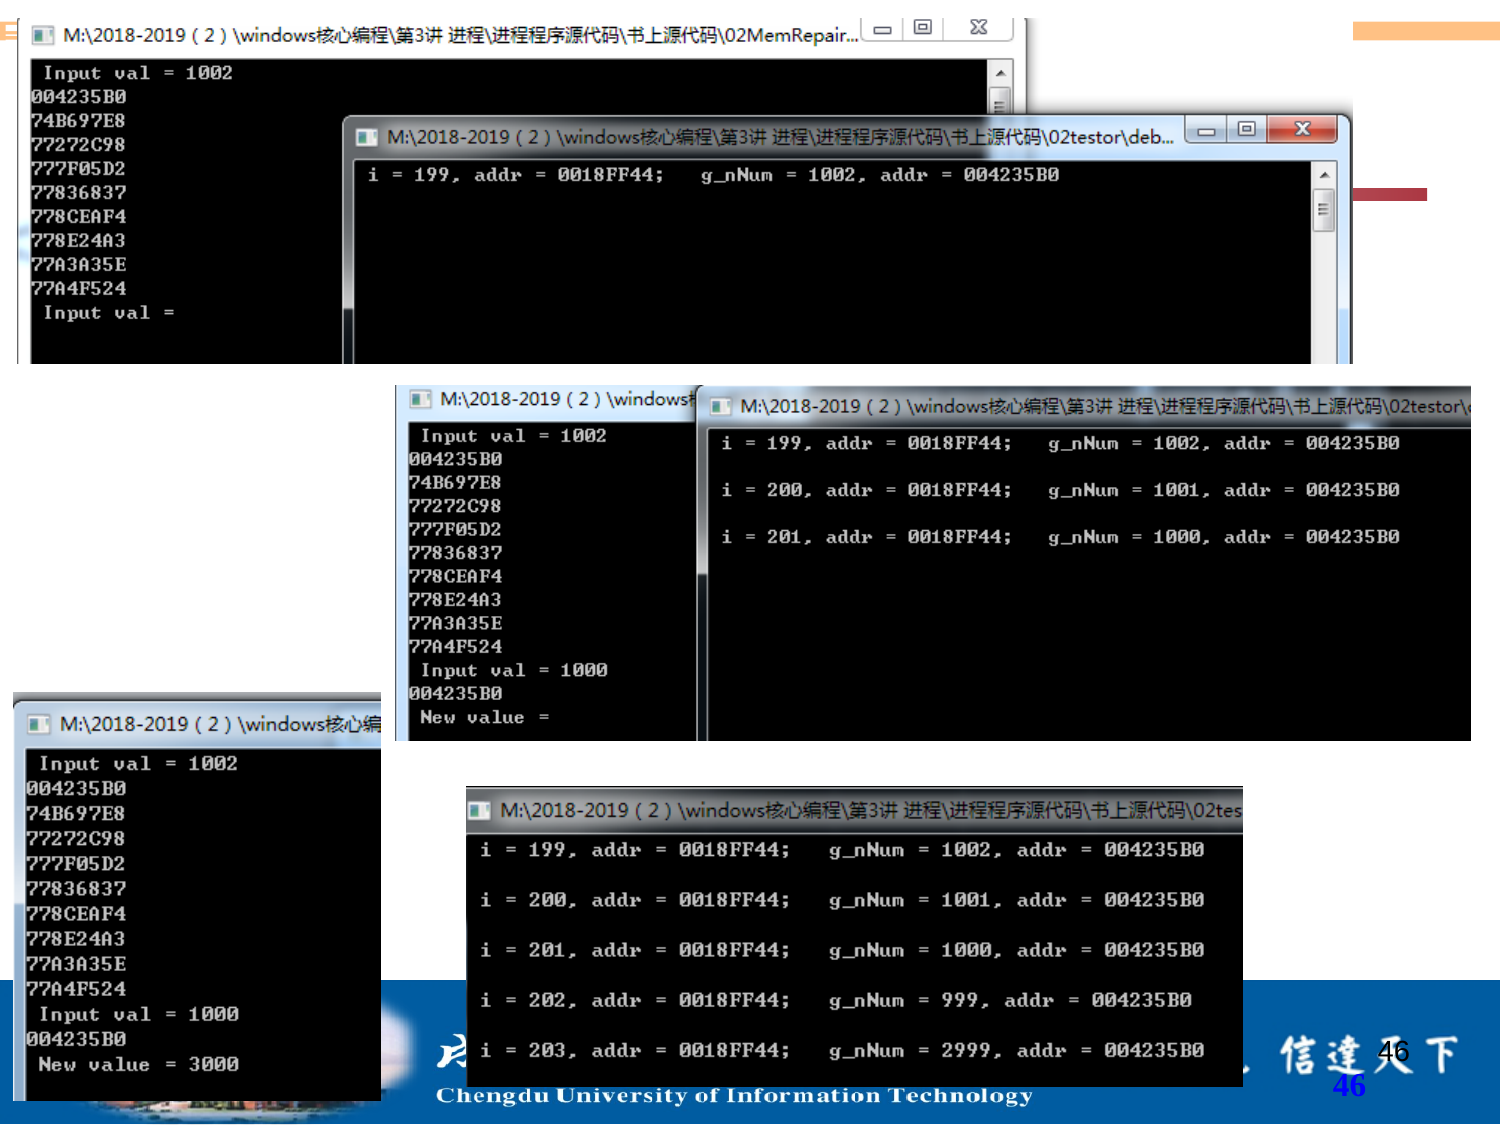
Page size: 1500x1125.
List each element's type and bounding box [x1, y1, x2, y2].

picture [0, 692, 1500, 1125]
picture [395, 385, 1471, 742]
picture [17, 18, 1353, 364]
